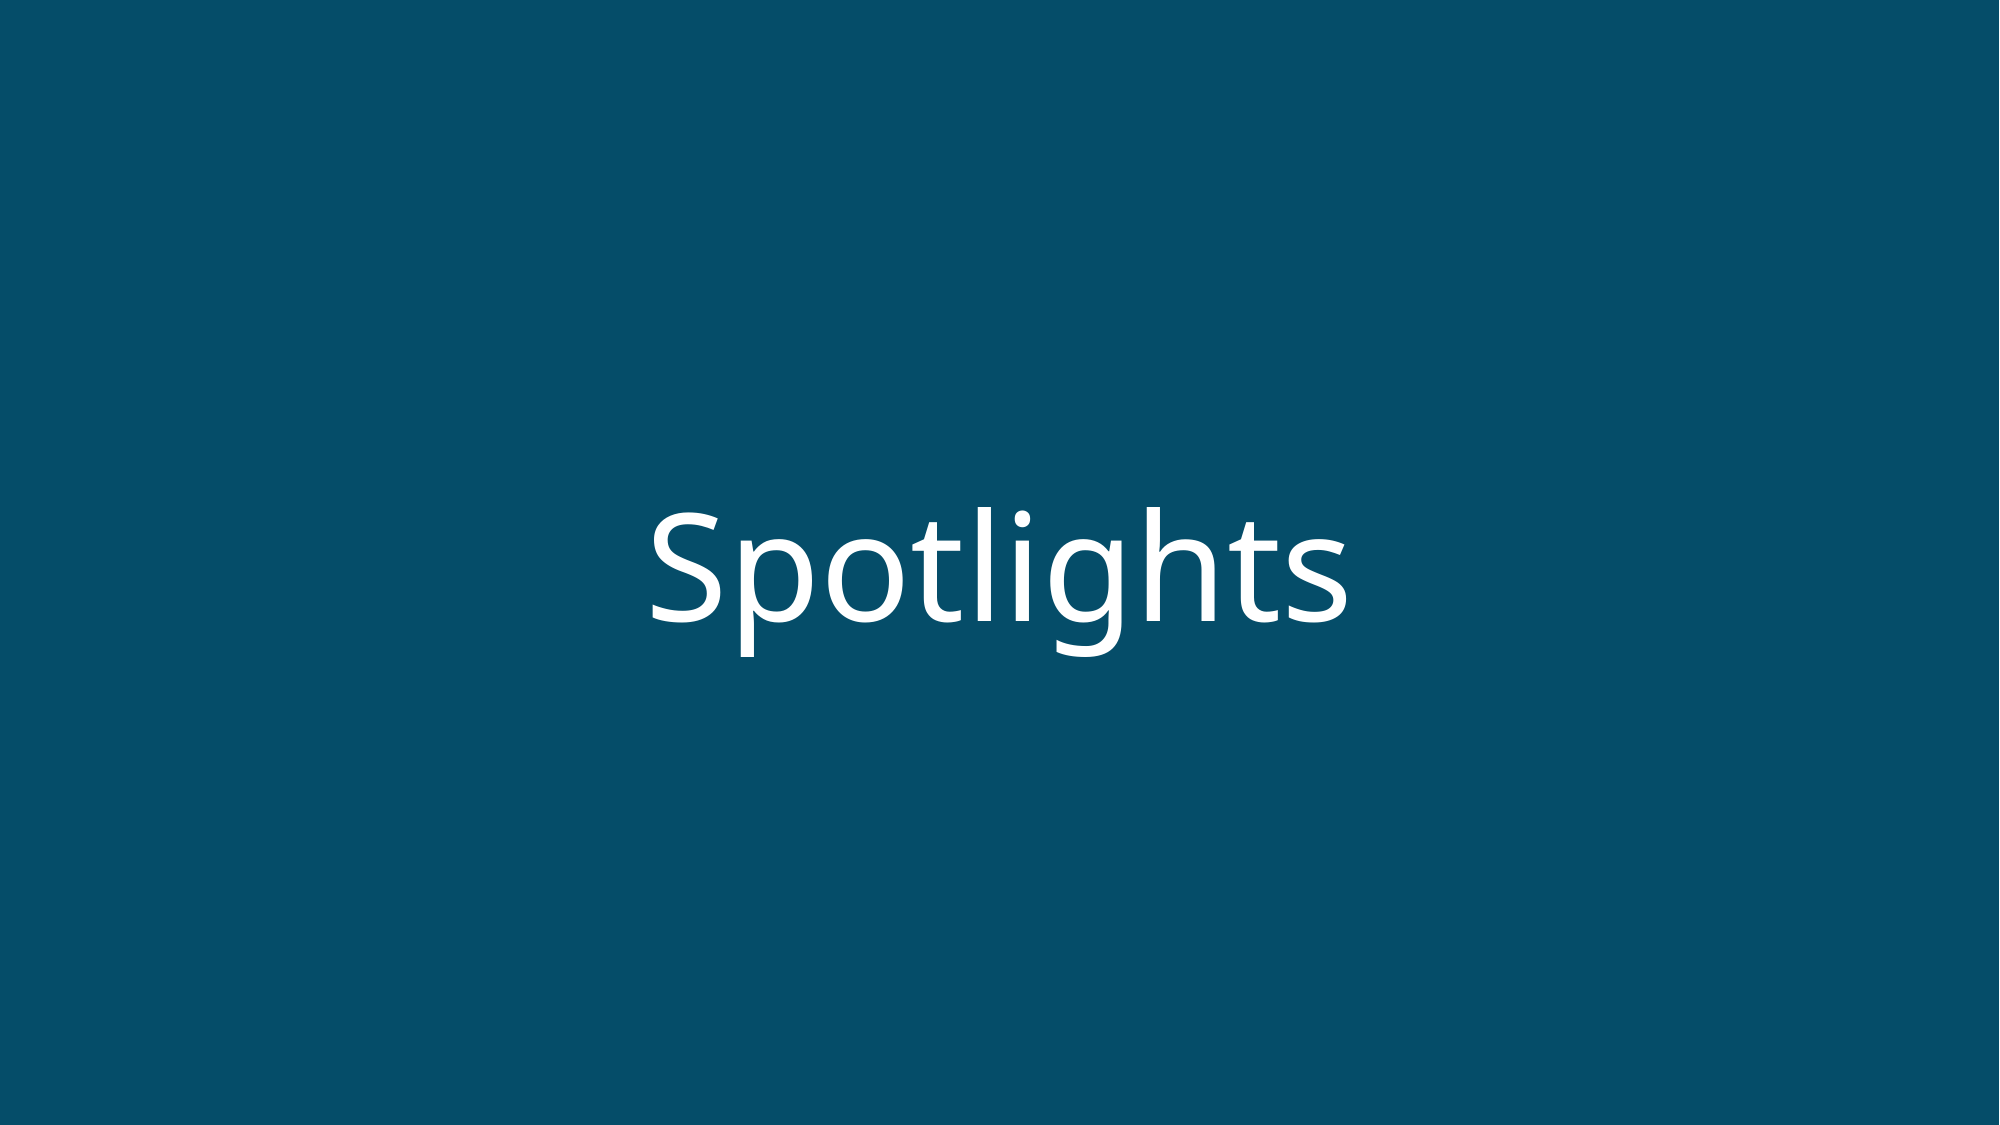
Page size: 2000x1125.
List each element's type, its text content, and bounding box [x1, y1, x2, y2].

list Spotlights [75, 74, 1925, 1048]
